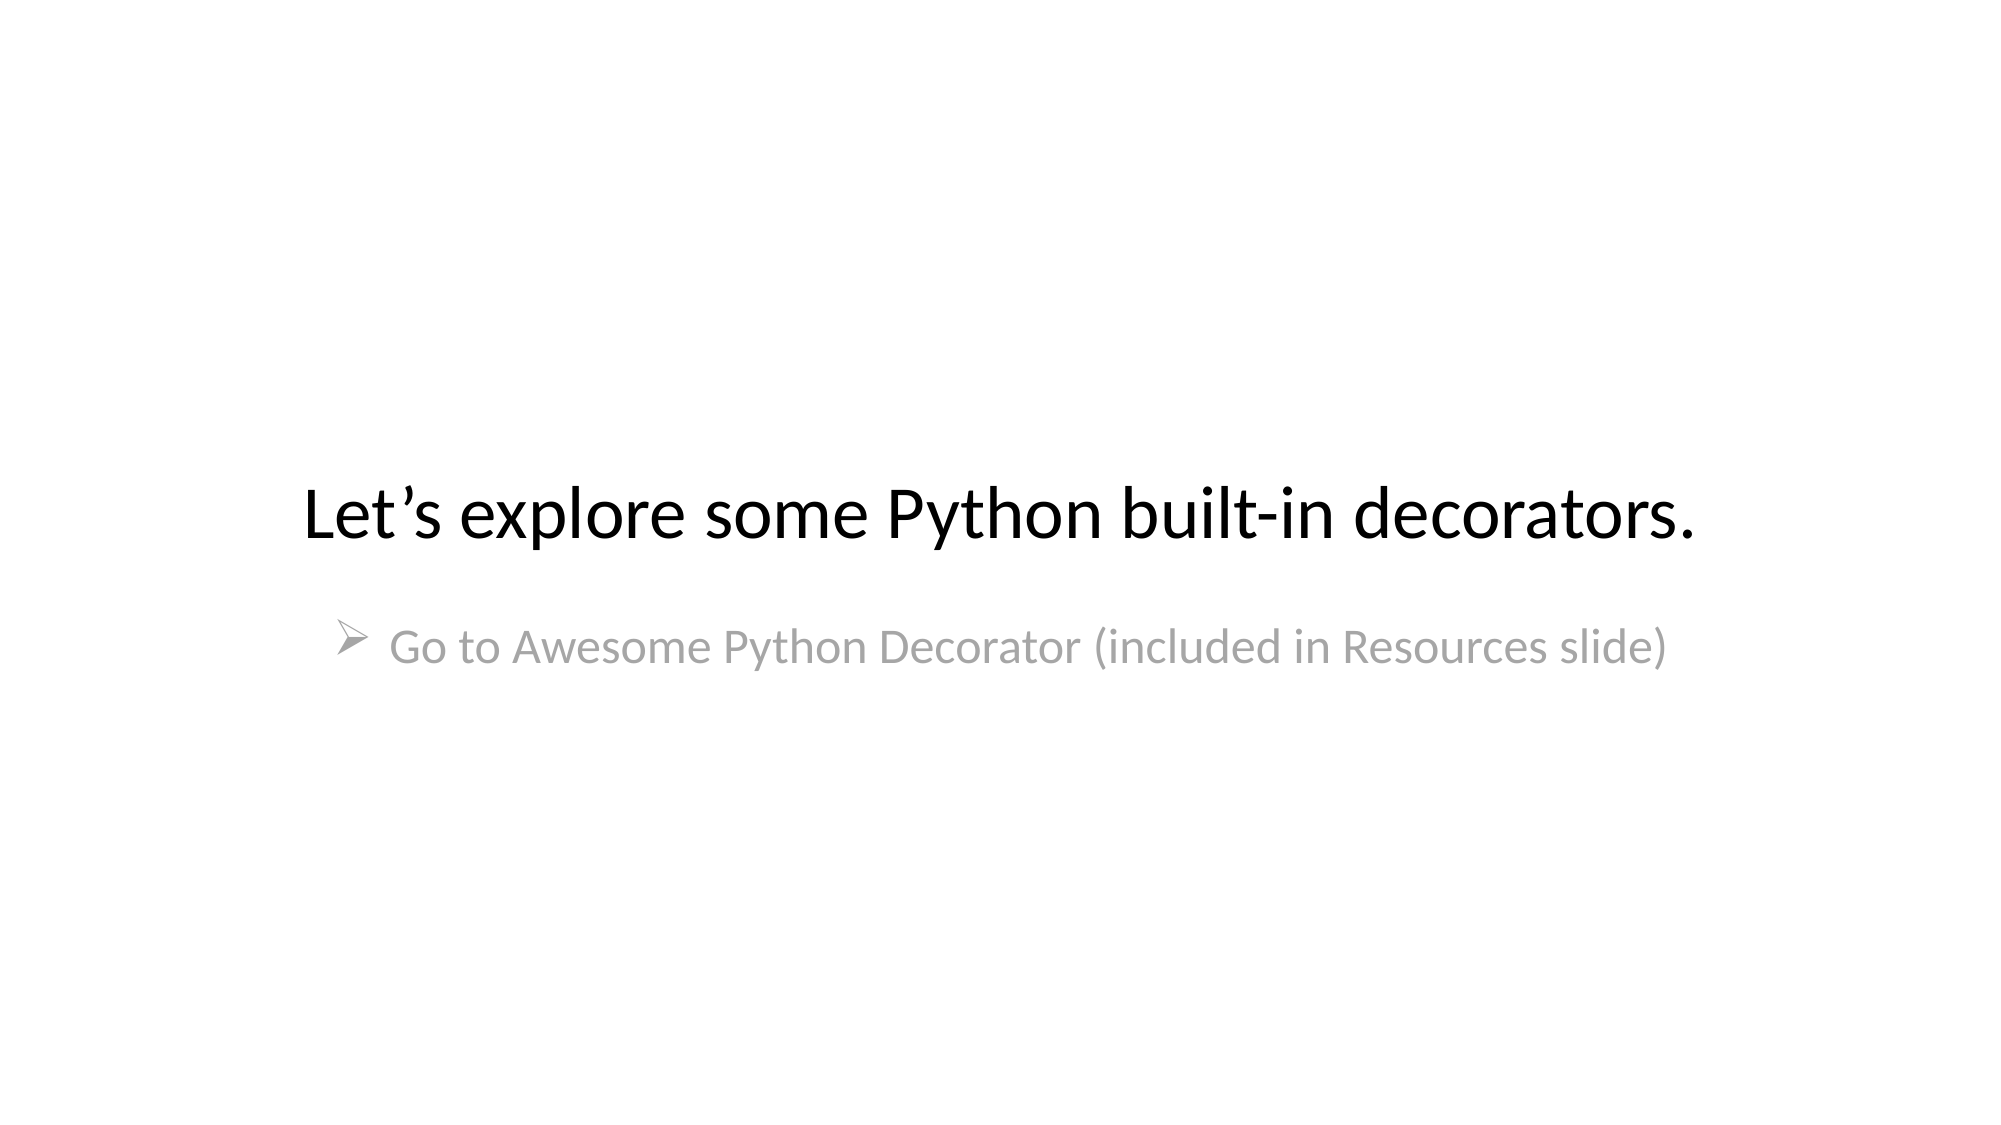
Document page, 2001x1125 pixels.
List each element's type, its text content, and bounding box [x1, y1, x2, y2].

text_box Let’s explore some Python built-in decorators. Go to Awesome Python Decorator (included in Resources slide) [288, 456, 1714, 682]
